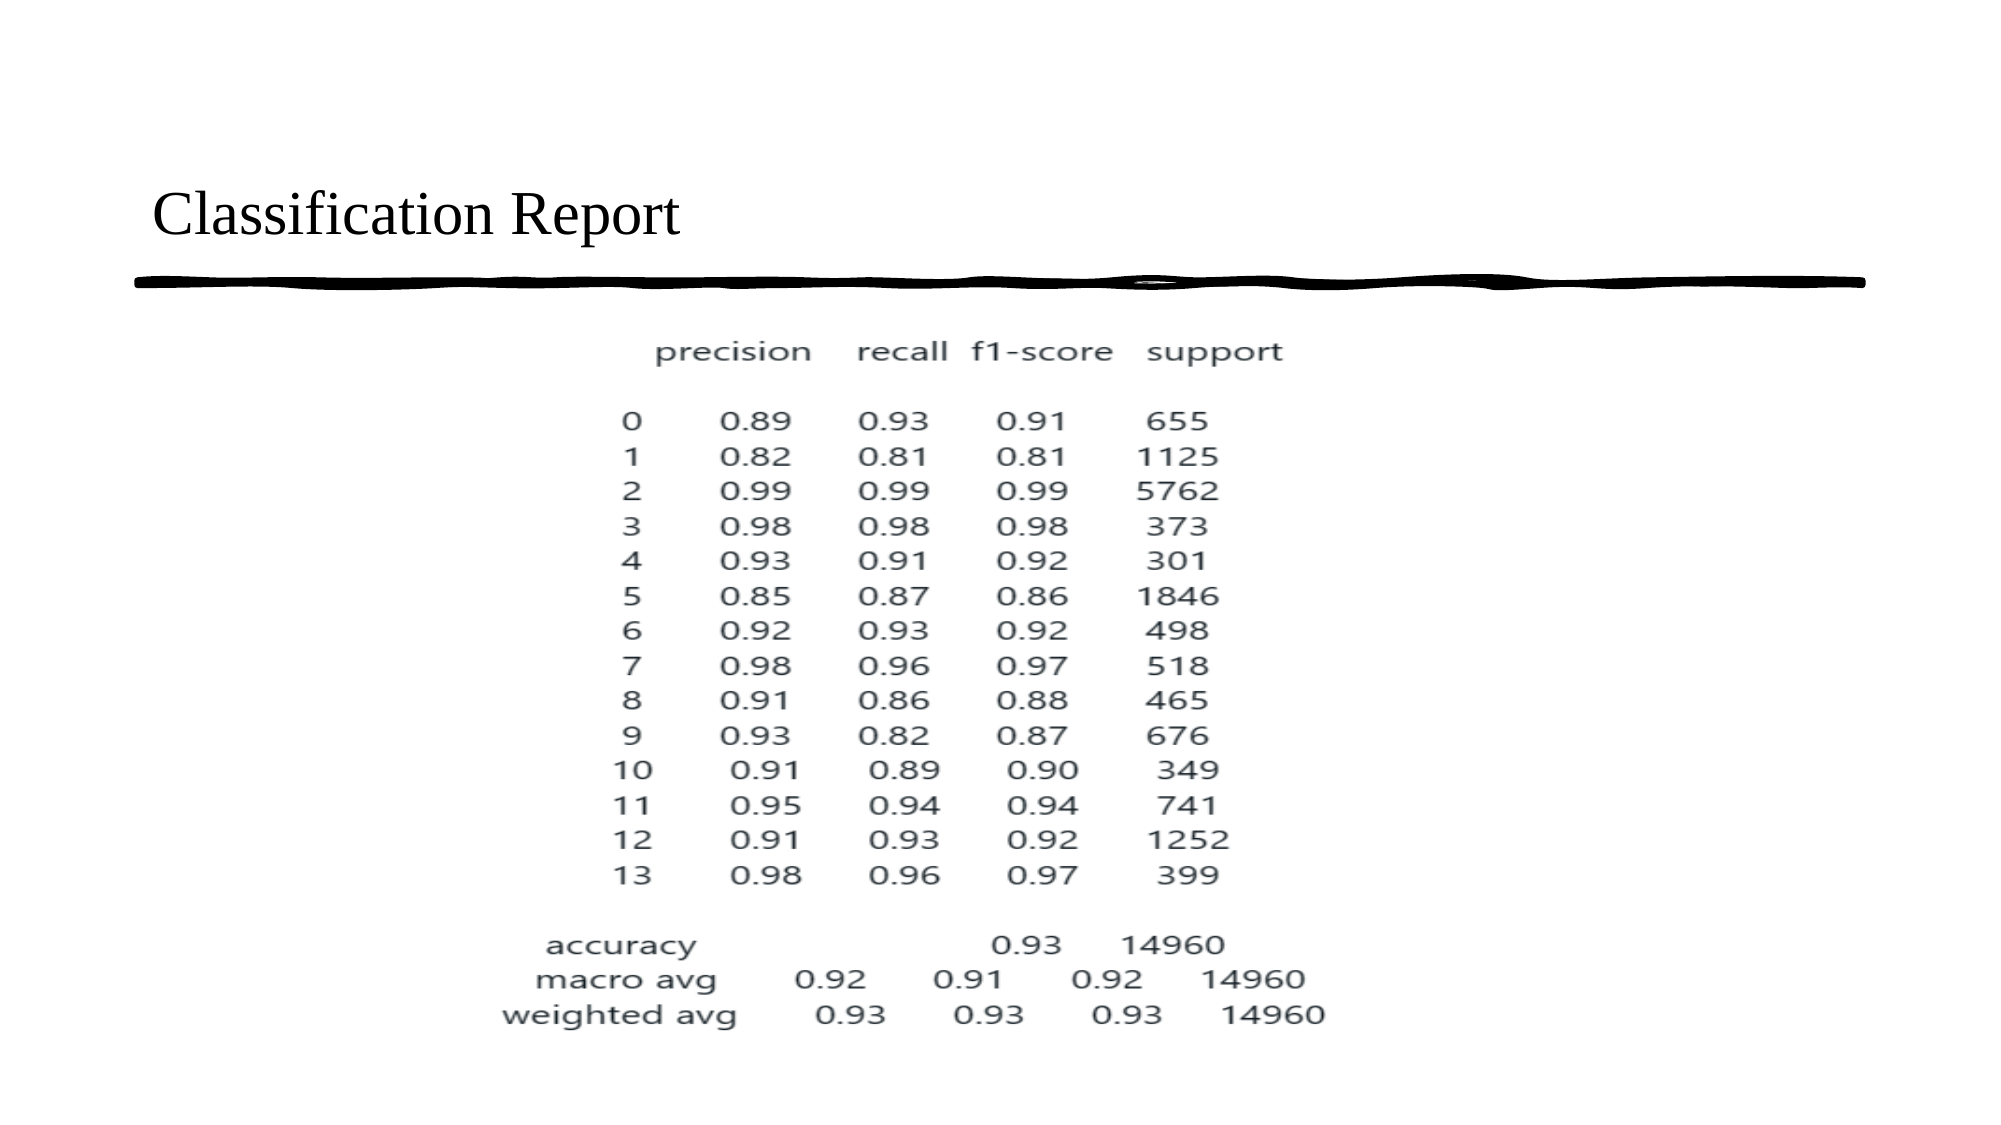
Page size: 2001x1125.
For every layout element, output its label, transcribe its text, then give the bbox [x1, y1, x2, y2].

title Classification Report [137, 141, 1863, 278]
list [485, 333, 1350, 1040]
